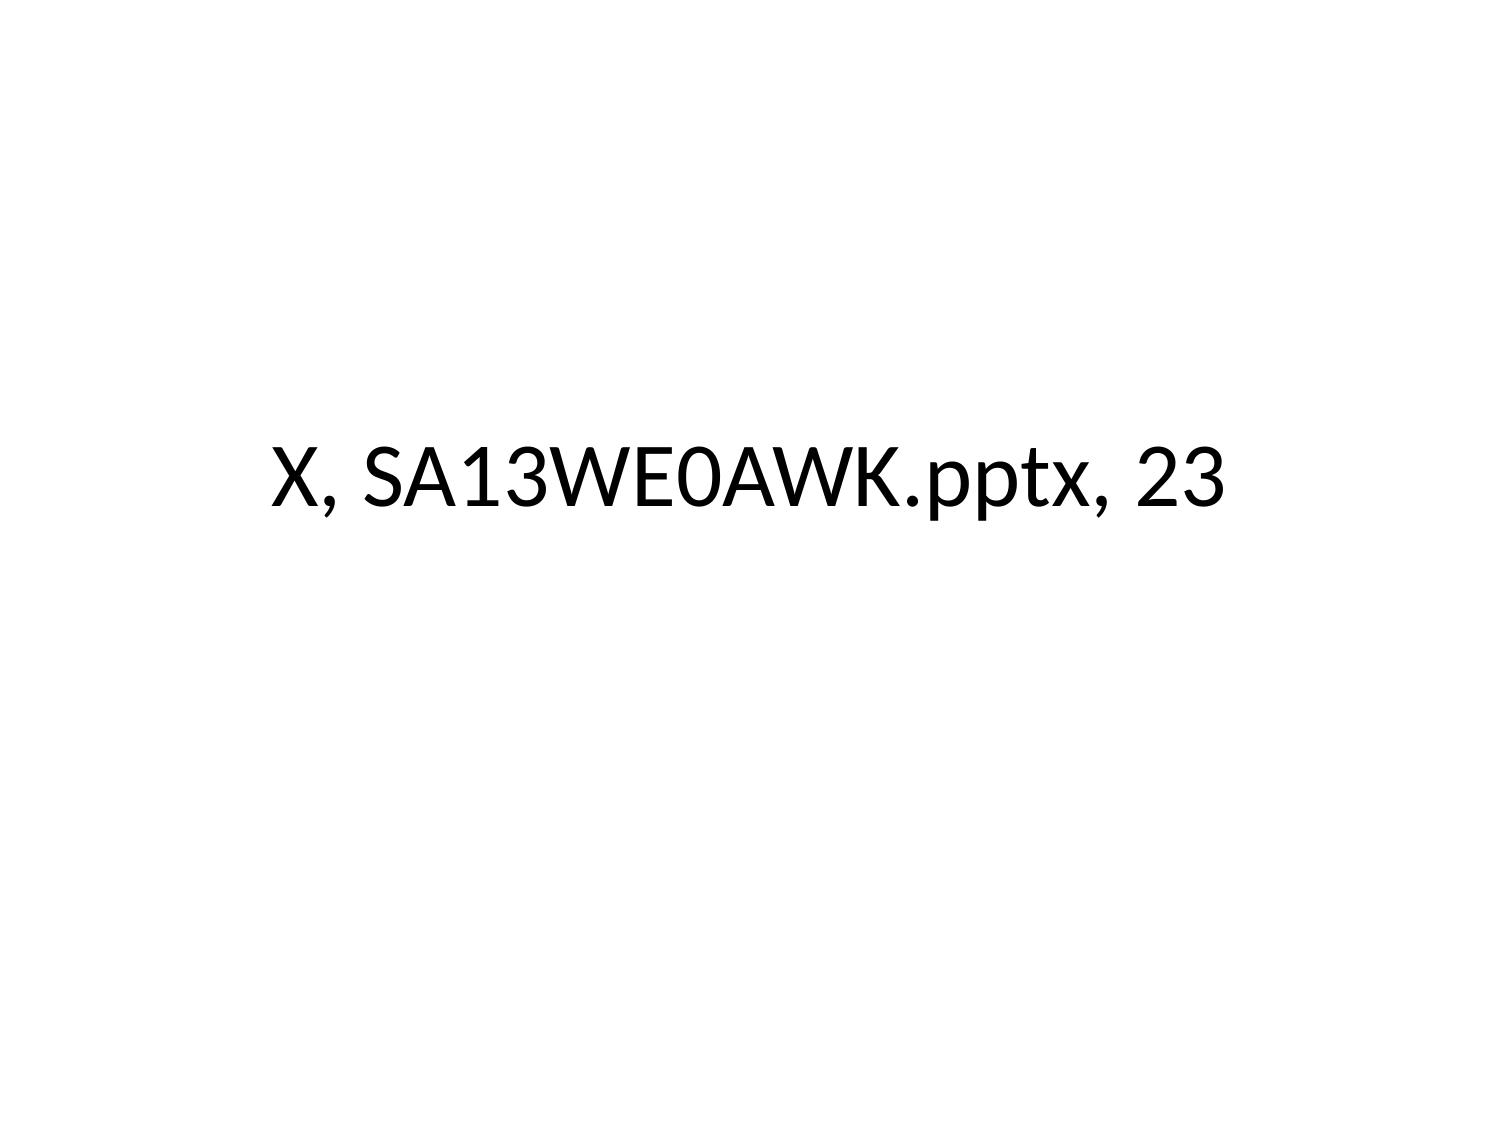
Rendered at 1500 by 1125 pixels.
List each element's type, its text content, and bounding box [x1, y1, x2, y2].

title X, SA13WE0AWK.pptx, 23 [112, 349, 1388, 591]
